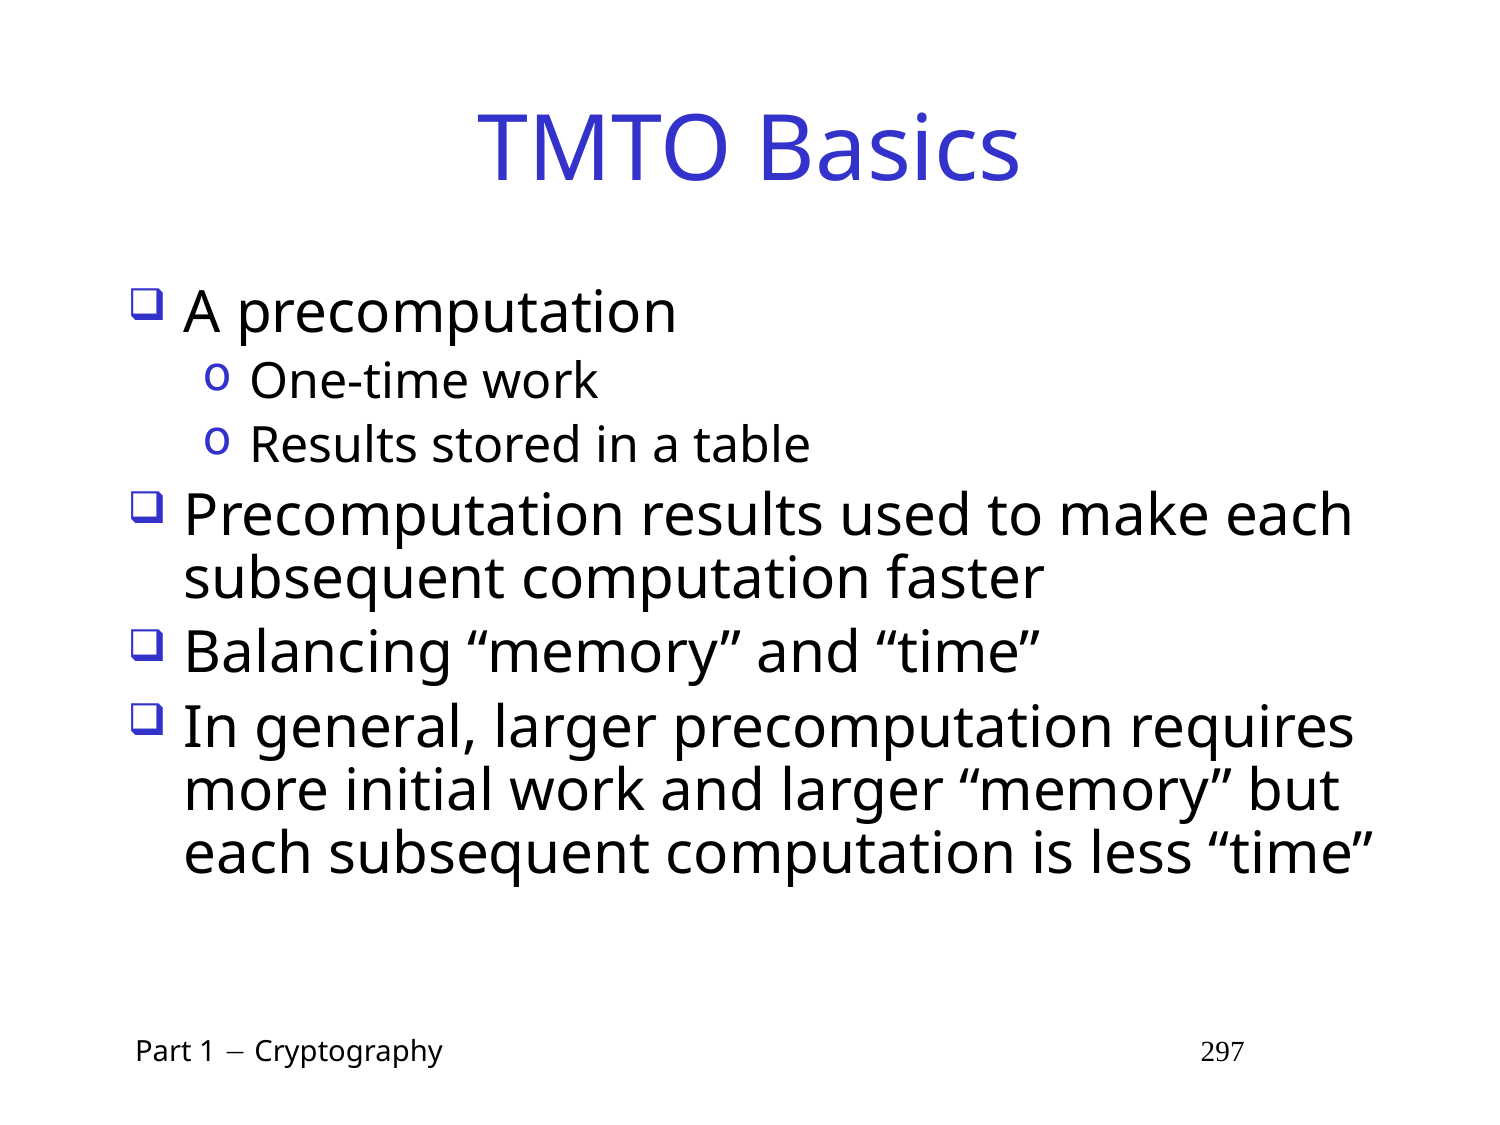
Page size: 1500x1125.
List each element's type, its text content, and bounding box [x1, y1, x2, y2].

footer Part 1  Cryptography 297 [112, 1024, 1401, 1101]
title TMTO Basics [112, 49, 1388, 238]
list A precomputation One-time work Results stored in a table Precomputation results used to make each subsequent computation faster Balancing “memory” and “time” In general, larger precomputation requires more initial work and larger “memory” but each subsequent computation is less “time” [112, 274, 1401, 988]
